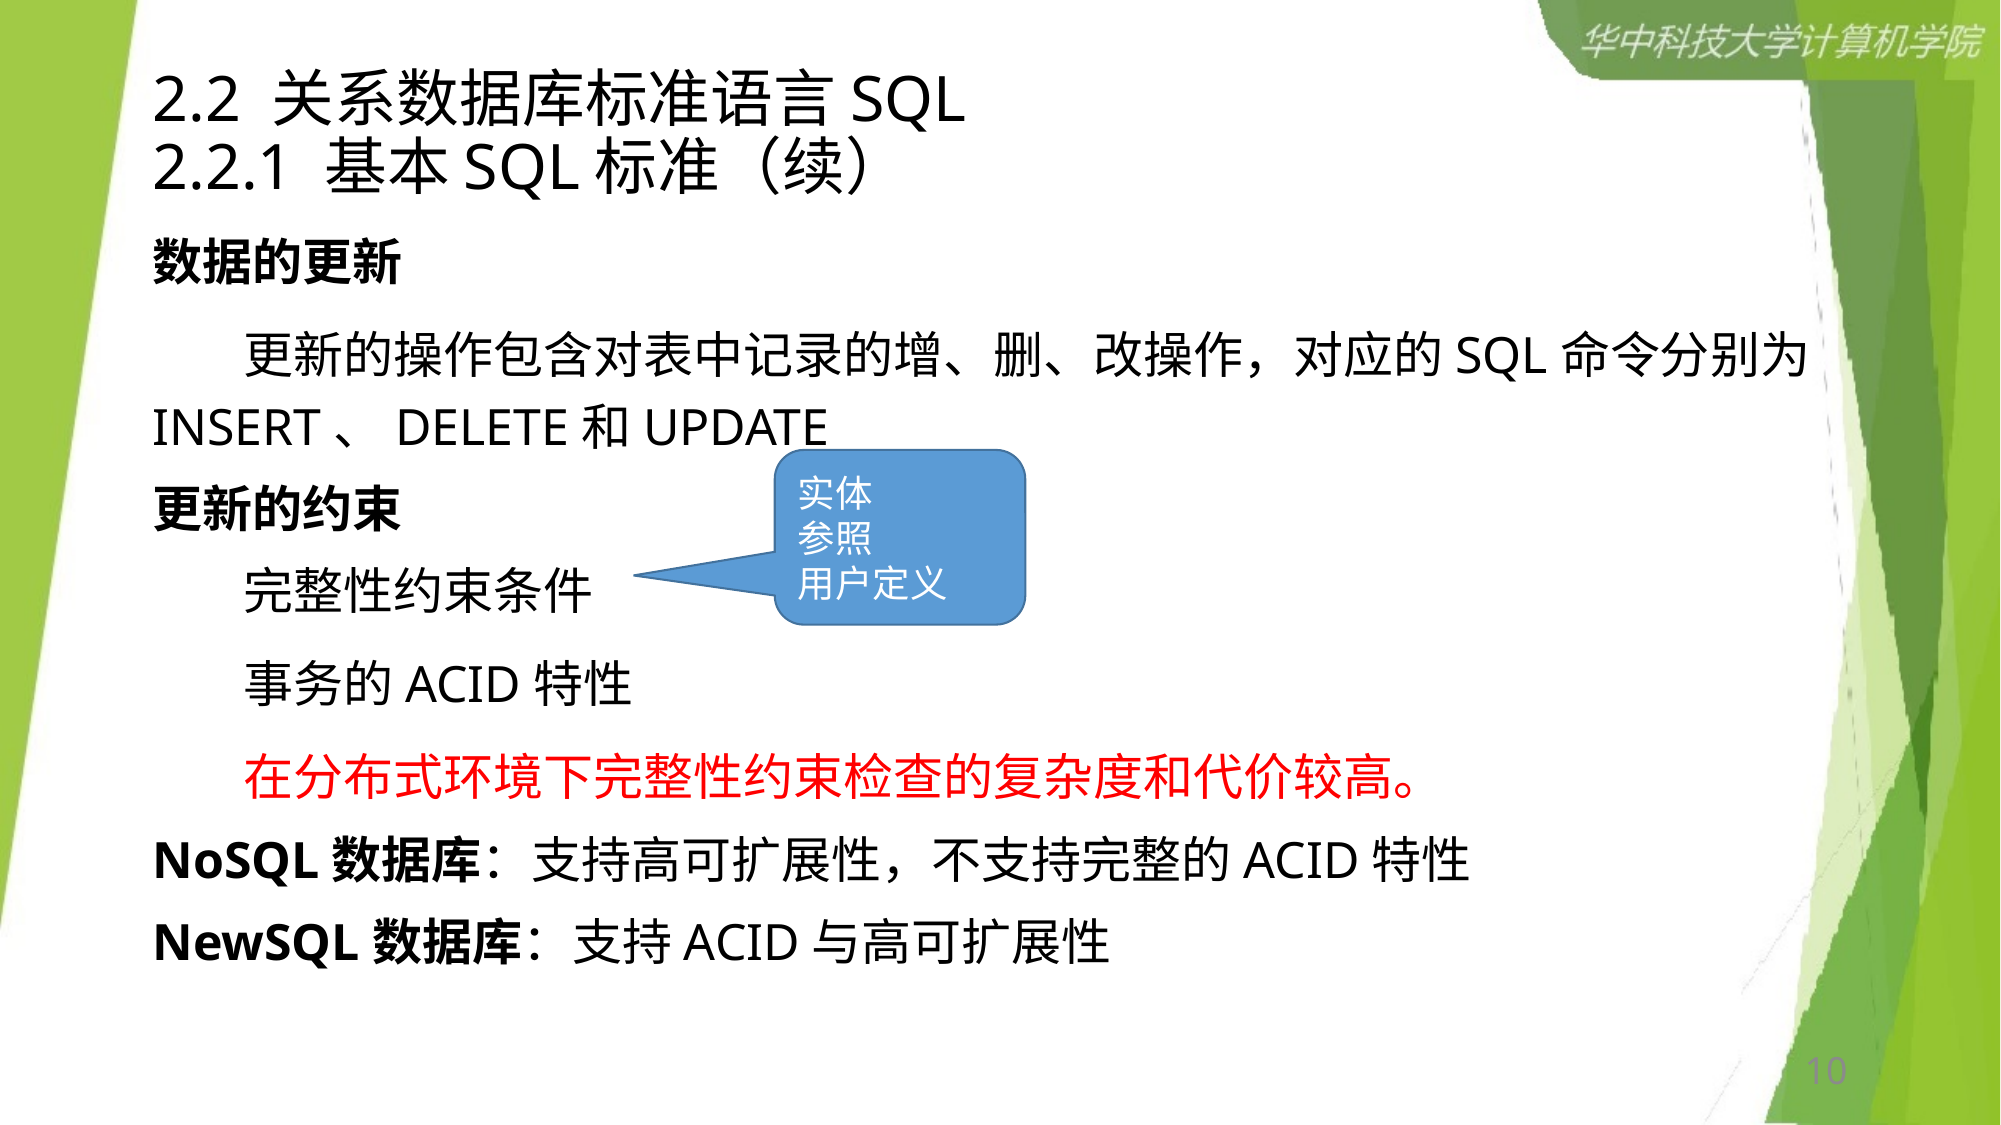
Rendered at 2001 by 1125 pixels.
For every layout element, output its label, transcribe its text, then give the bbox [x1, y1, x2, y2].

text_box 实体 参照 用户定义 [633, 448, 1027, 626]
title 2.2 关系数据库标准语言SQL 2.2.1 基本SQL标准（续） [137, 59, 1863, 210]
slide_number 10 [1412, 1042, 1863, 1103]
picture [0, 0, 2001, 1125]
list 数据的更新 更新的操作包含对表中记录的增、删、改操作，对应的SQL命令分别为INSERT、DELETE和UPDATE 更新的约束 完整性约束条件 事务的ACID特性 在分布式环境下完整性约束检查的复杂度和代价较高。 NoSQL数据库：支持高可扩展性，不支持完整的ACID特性 NewSQL数据库：支持ACID与高可扩展性 [137, 210, 1863, 1004]
